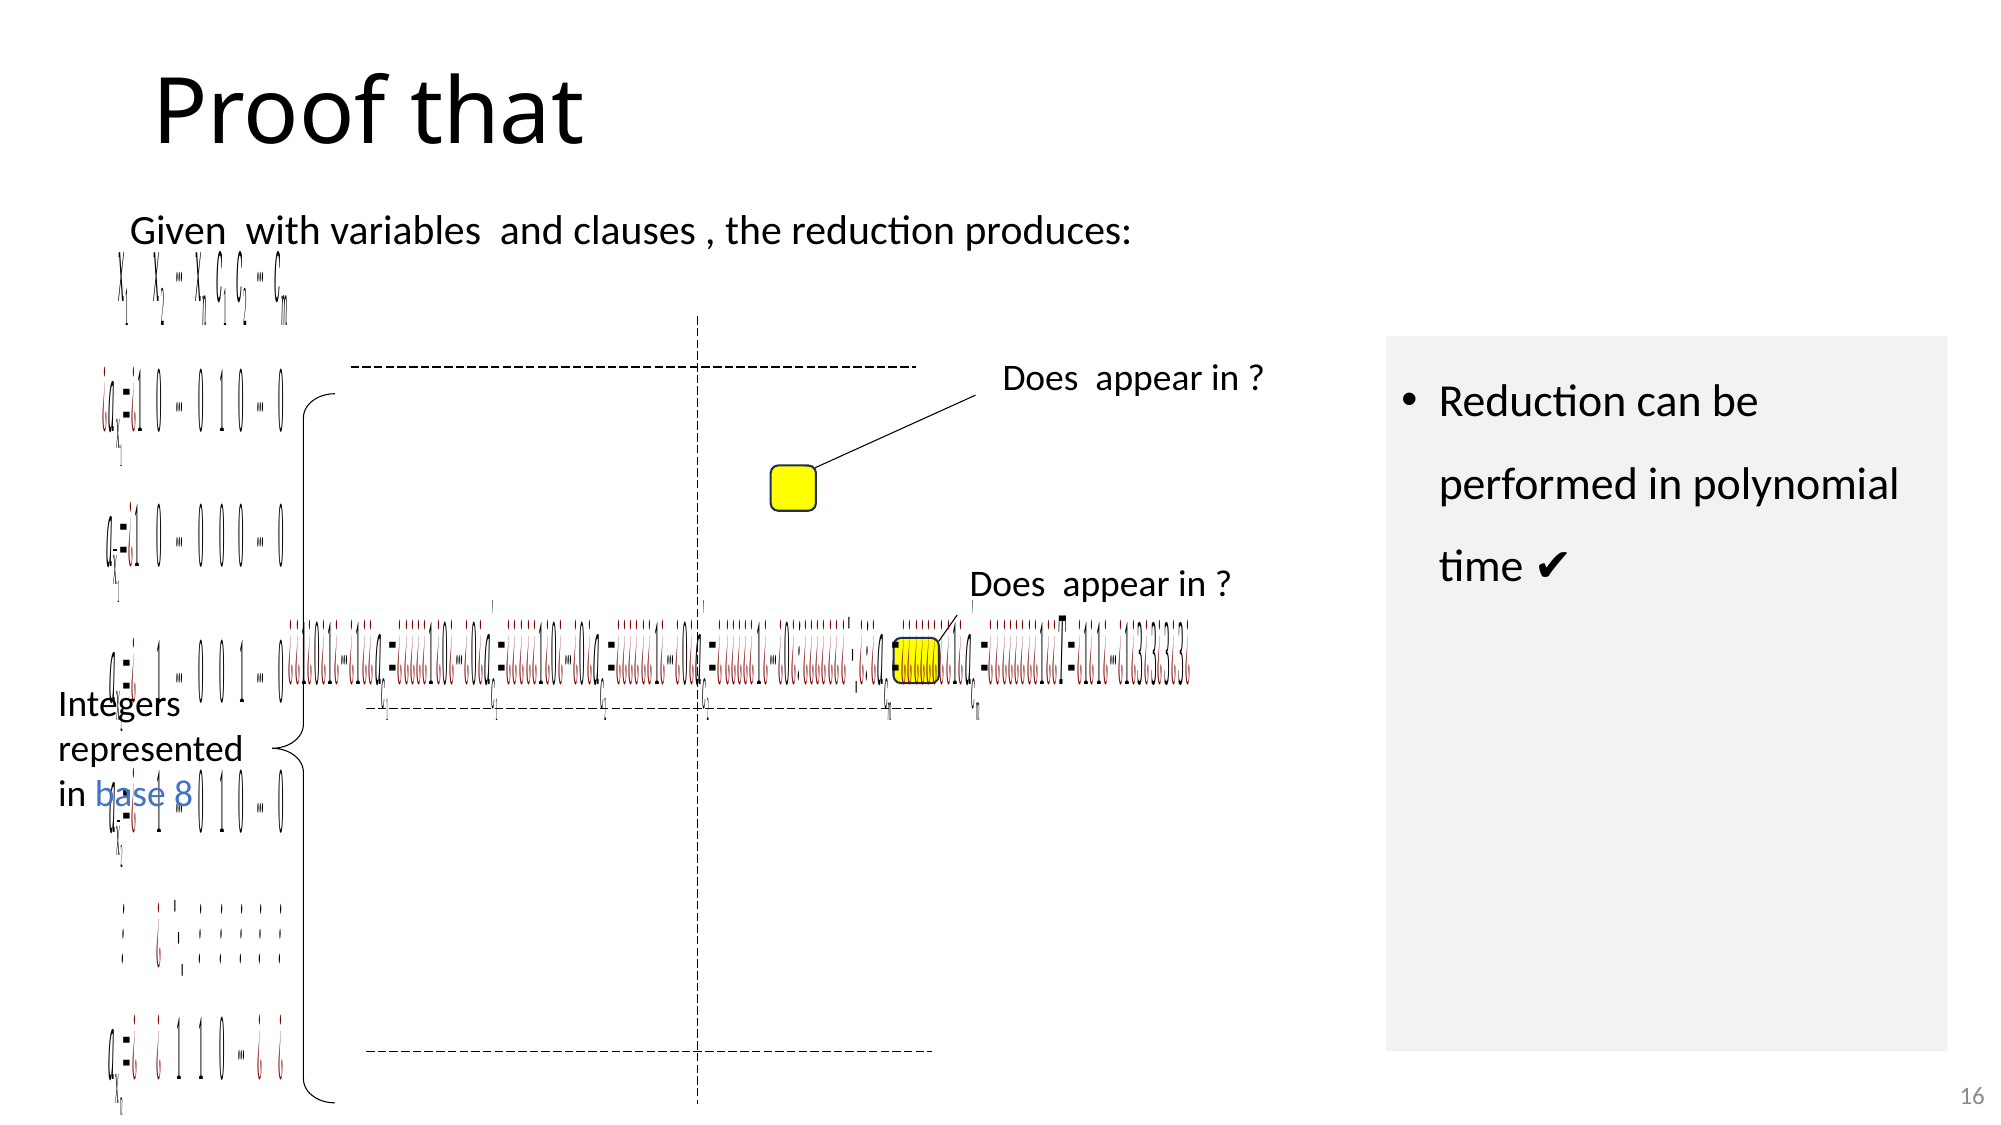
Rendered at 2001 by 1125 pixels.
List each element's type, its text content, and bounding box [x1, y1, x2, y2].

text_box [43, 393, 335, 1103]
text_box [932, 552, 1360, 684]
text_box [932, 345, 1393, 511]
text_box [350, 316, 932, 1104]
text_box Reduction can be performed in polynomial time ✔️ [1386, 336, 1948, 1052]
slide_number 16 [1550, 1064, 2000, 1125]
